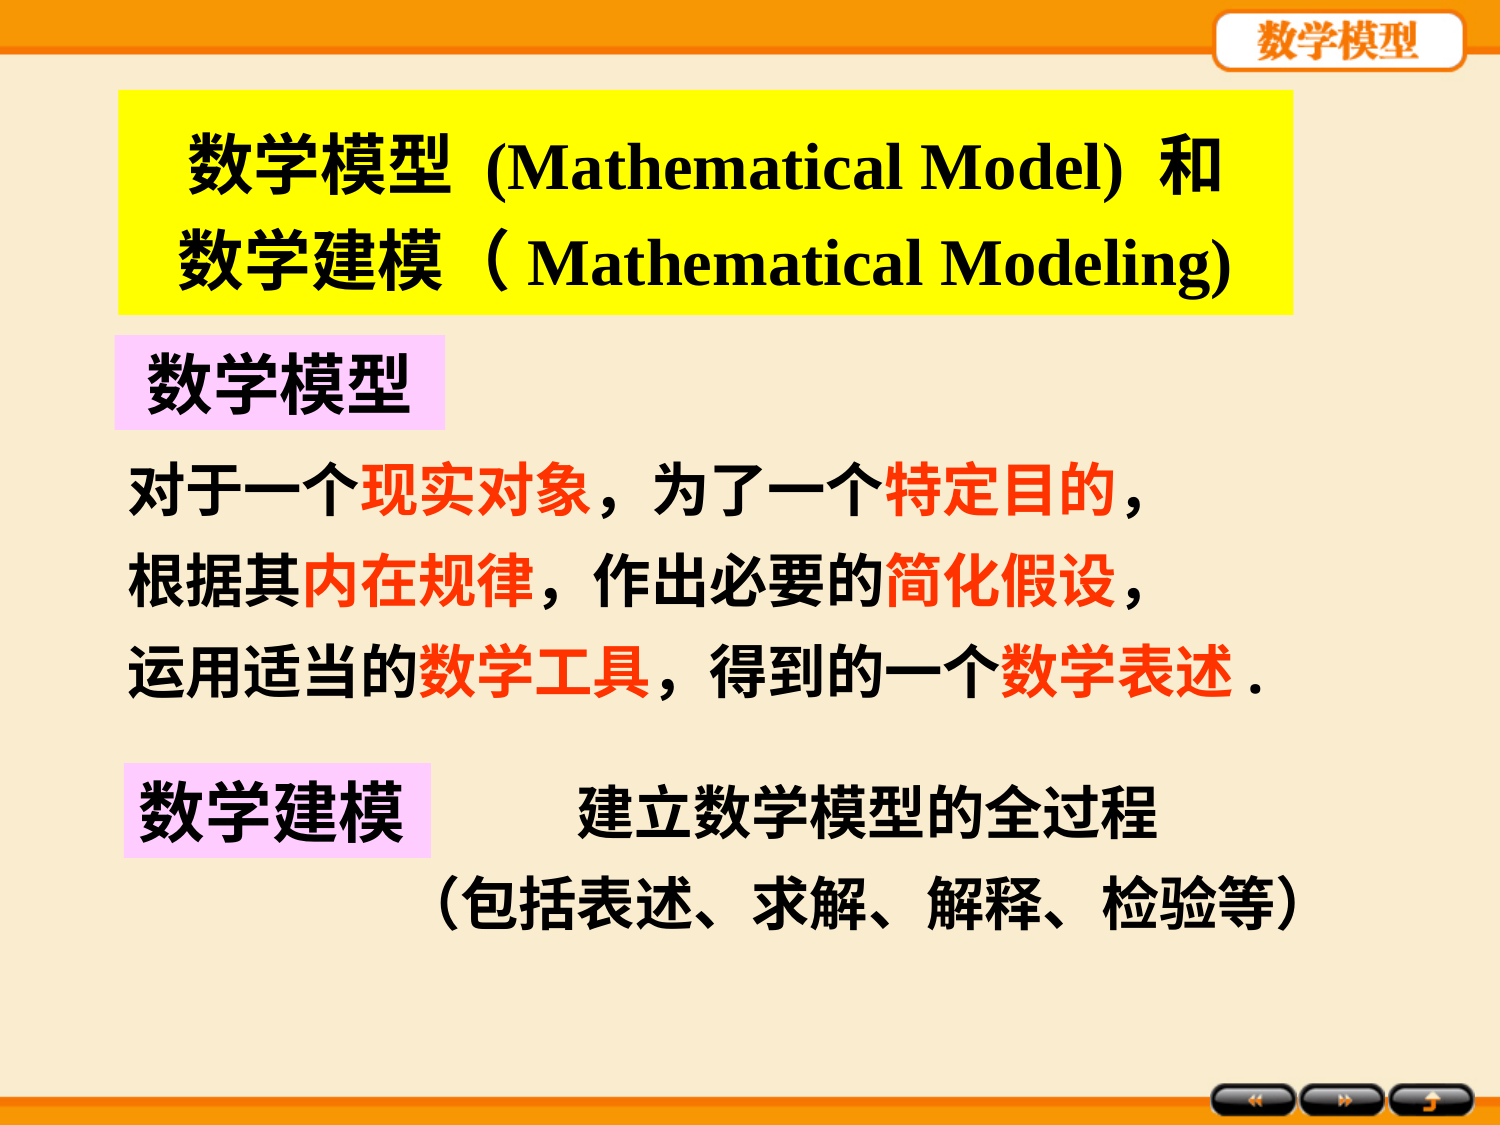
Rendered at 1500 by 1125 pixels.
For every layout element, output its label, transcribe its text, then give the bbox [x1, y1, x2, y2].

text_box 对于一个现实对象，为了一个特定目的， 根据其内在规律，作出必要的简化假设， 运用适当的数学工具，得到的一个数学表述. [112, 432, 1306, 705]
text_box 建立数学模型的全过程 （包括表述、求解、解释、检验等） [383, 739, 1353, 953]
text_box 数学模型 [114, 335, 446, 430]
text_box 数学建模 [123, 763, 431, 858]
text_box 数学模型 (Mathematical Model) 和 数学建模（Mathematical Modeling) [118, 89, 1294, 315]
picture [0, 0, 1500, 1125]
